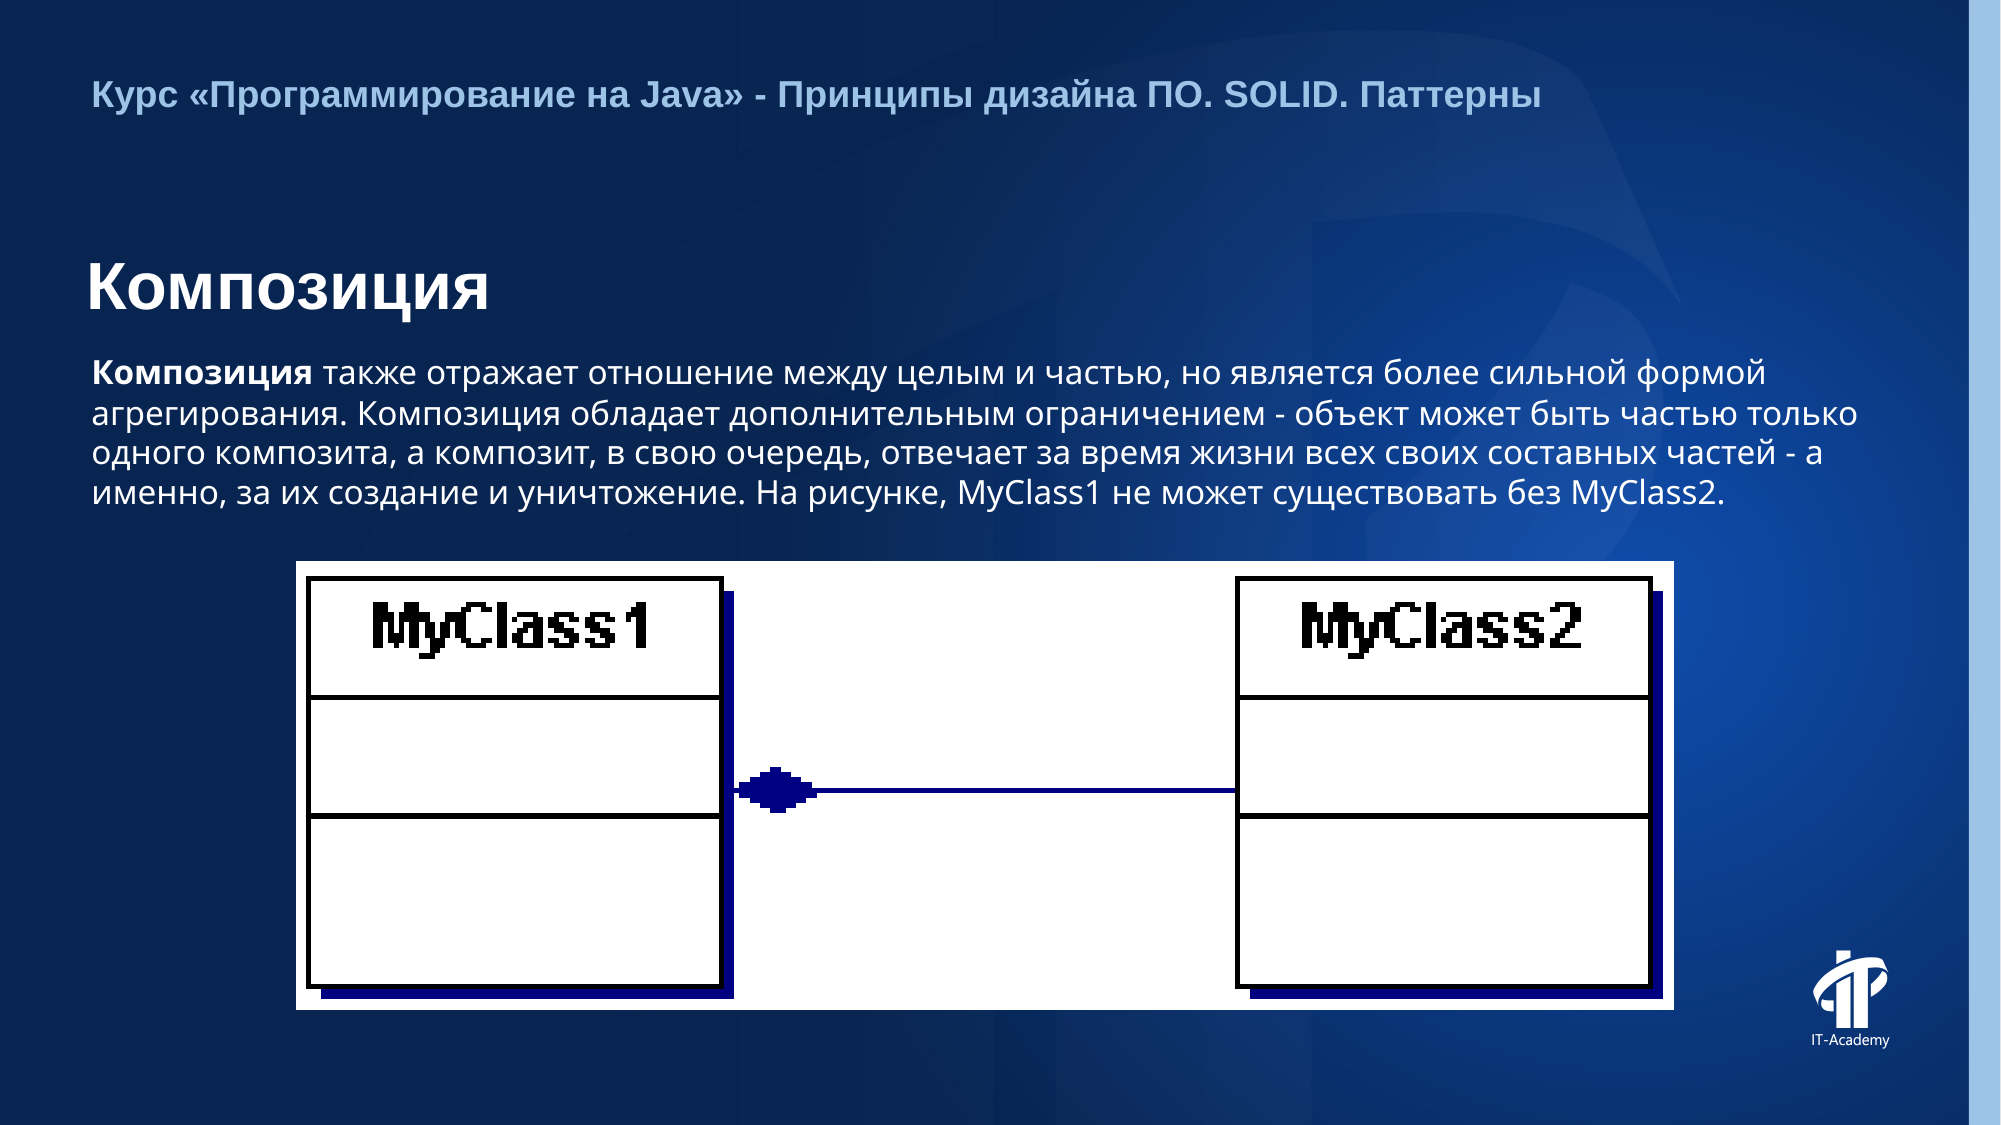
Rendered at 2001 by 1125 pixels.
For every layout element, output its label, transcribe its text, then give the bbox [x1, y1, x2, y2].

picture [0, 0, 1968, 1125]
text_box Курс «Программирование на Java» - Принципы дизайна ПО. SOLID. Паттерны [84, 62, 1887, 123]
text_box [1968, 0, 2000, 1125]
title Композиция [78, 235, 1070, 342]
text_box Композиция также отражает отношение между целым и частью, но является более сильной формой агрегирования. Композиция обладает дополнительным ограничением - объект может быть частью только одного композита, а композит, в свою очередь, отвечает за время жизни всех своих составных частей - а именно, за их создание и уничтожение. На рисунке, MyClass1 не может существовать без MyClass2. [84, 344, 1887, 519]
